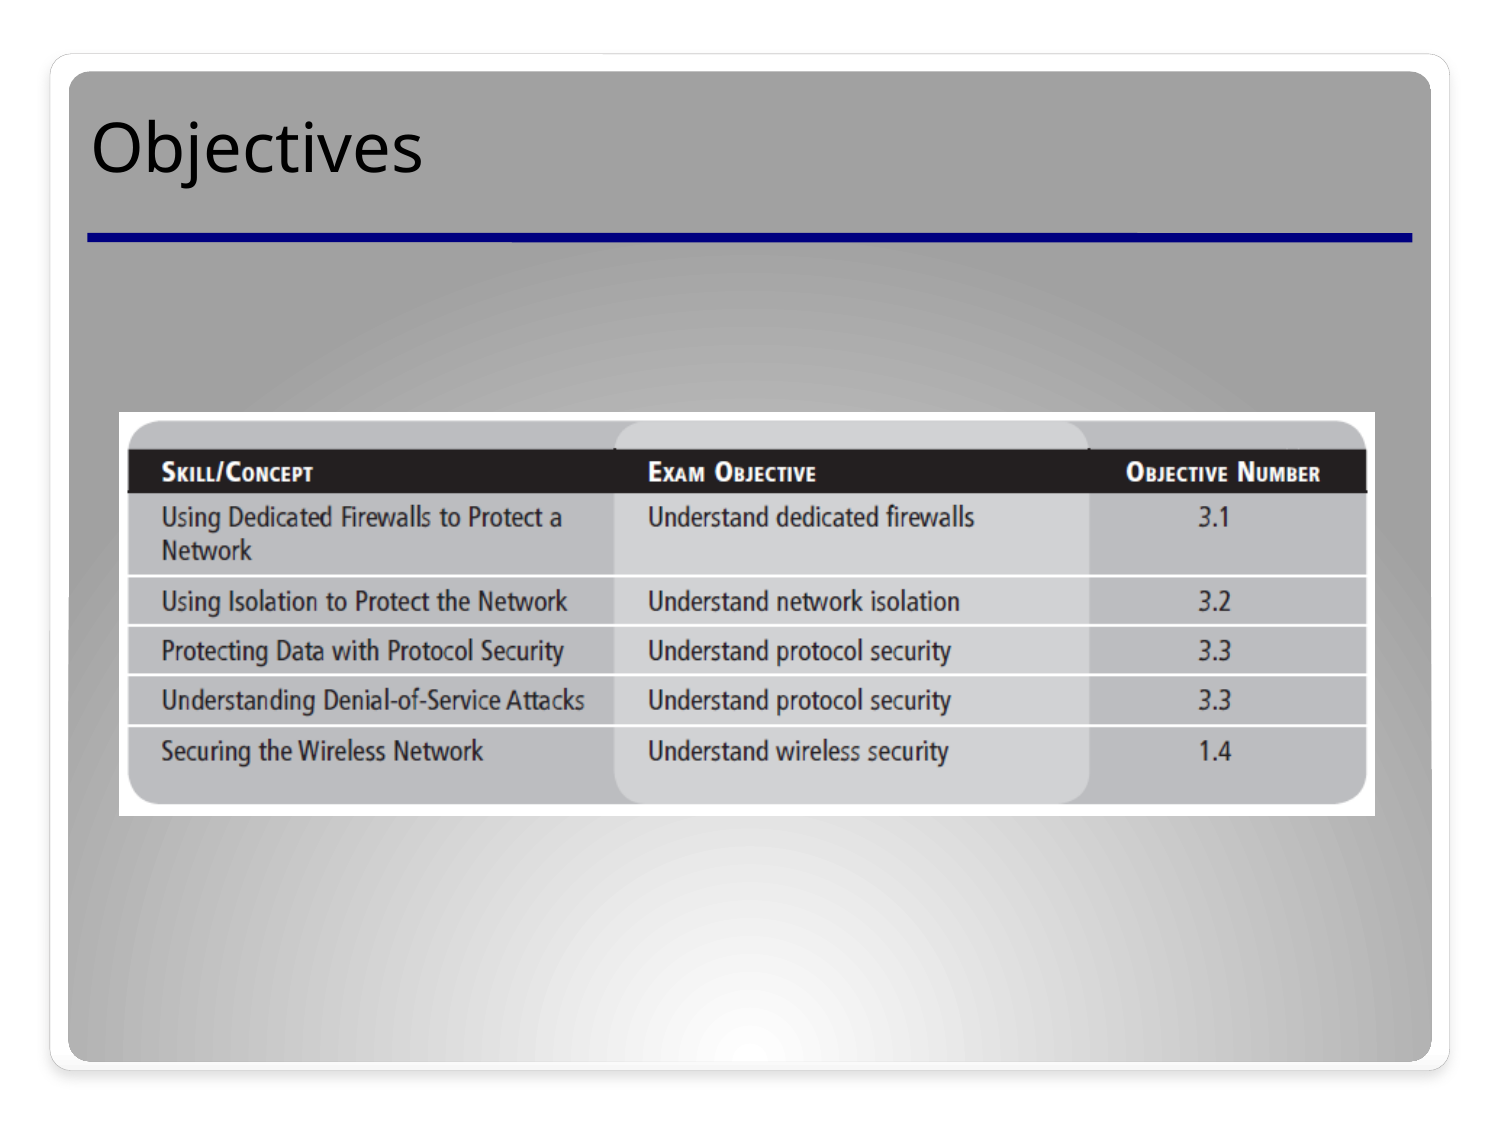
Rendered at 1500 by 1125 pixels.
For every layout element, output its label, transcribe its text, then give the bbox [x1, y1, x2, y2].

text_box [74, 237, 1425, 1063]
title Objectives [75, 75, 1425, 225]
picture [119, 412, 1375, 816]
